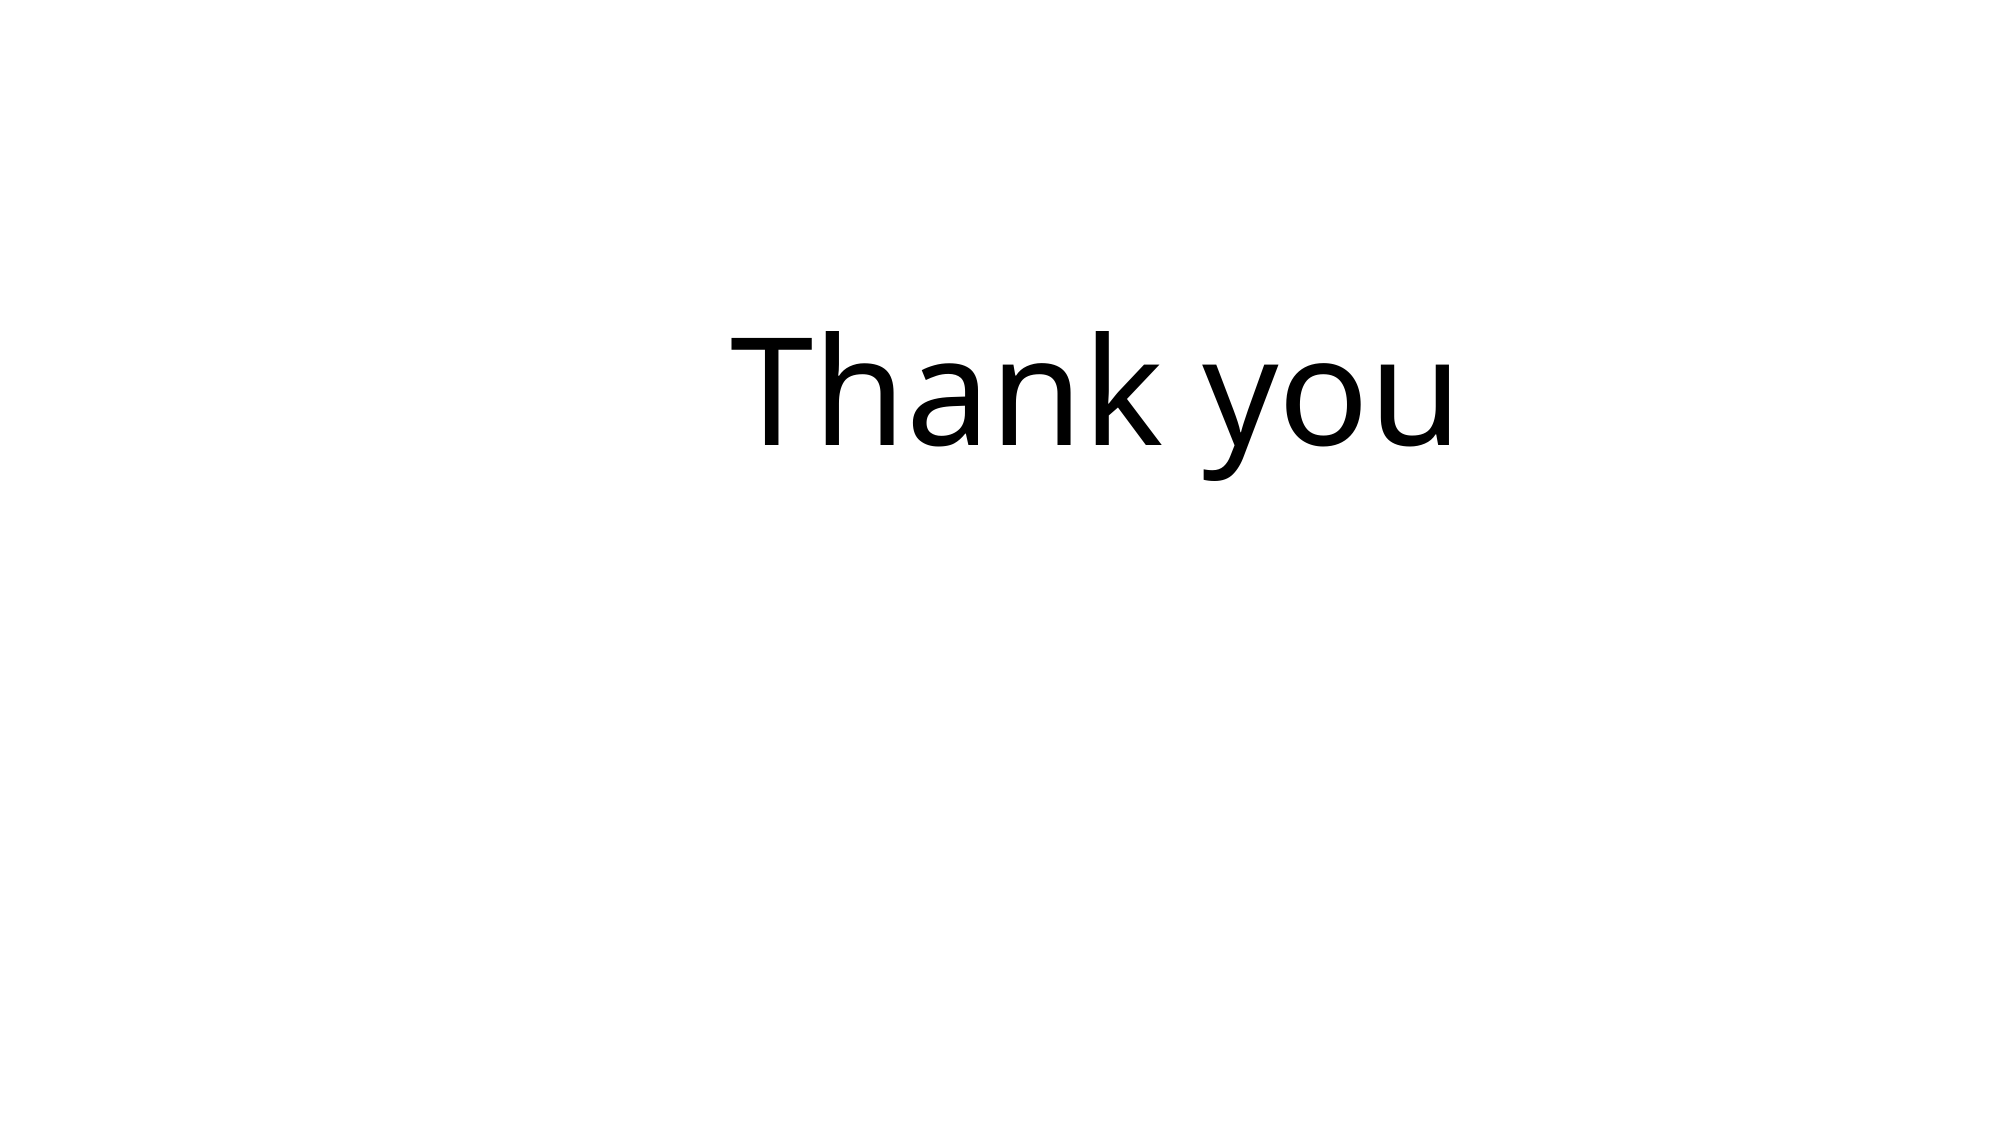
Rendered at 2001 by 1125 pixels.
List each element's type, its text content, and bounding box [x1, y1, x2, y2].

title Thank you [715, 59, 1863, 914]
